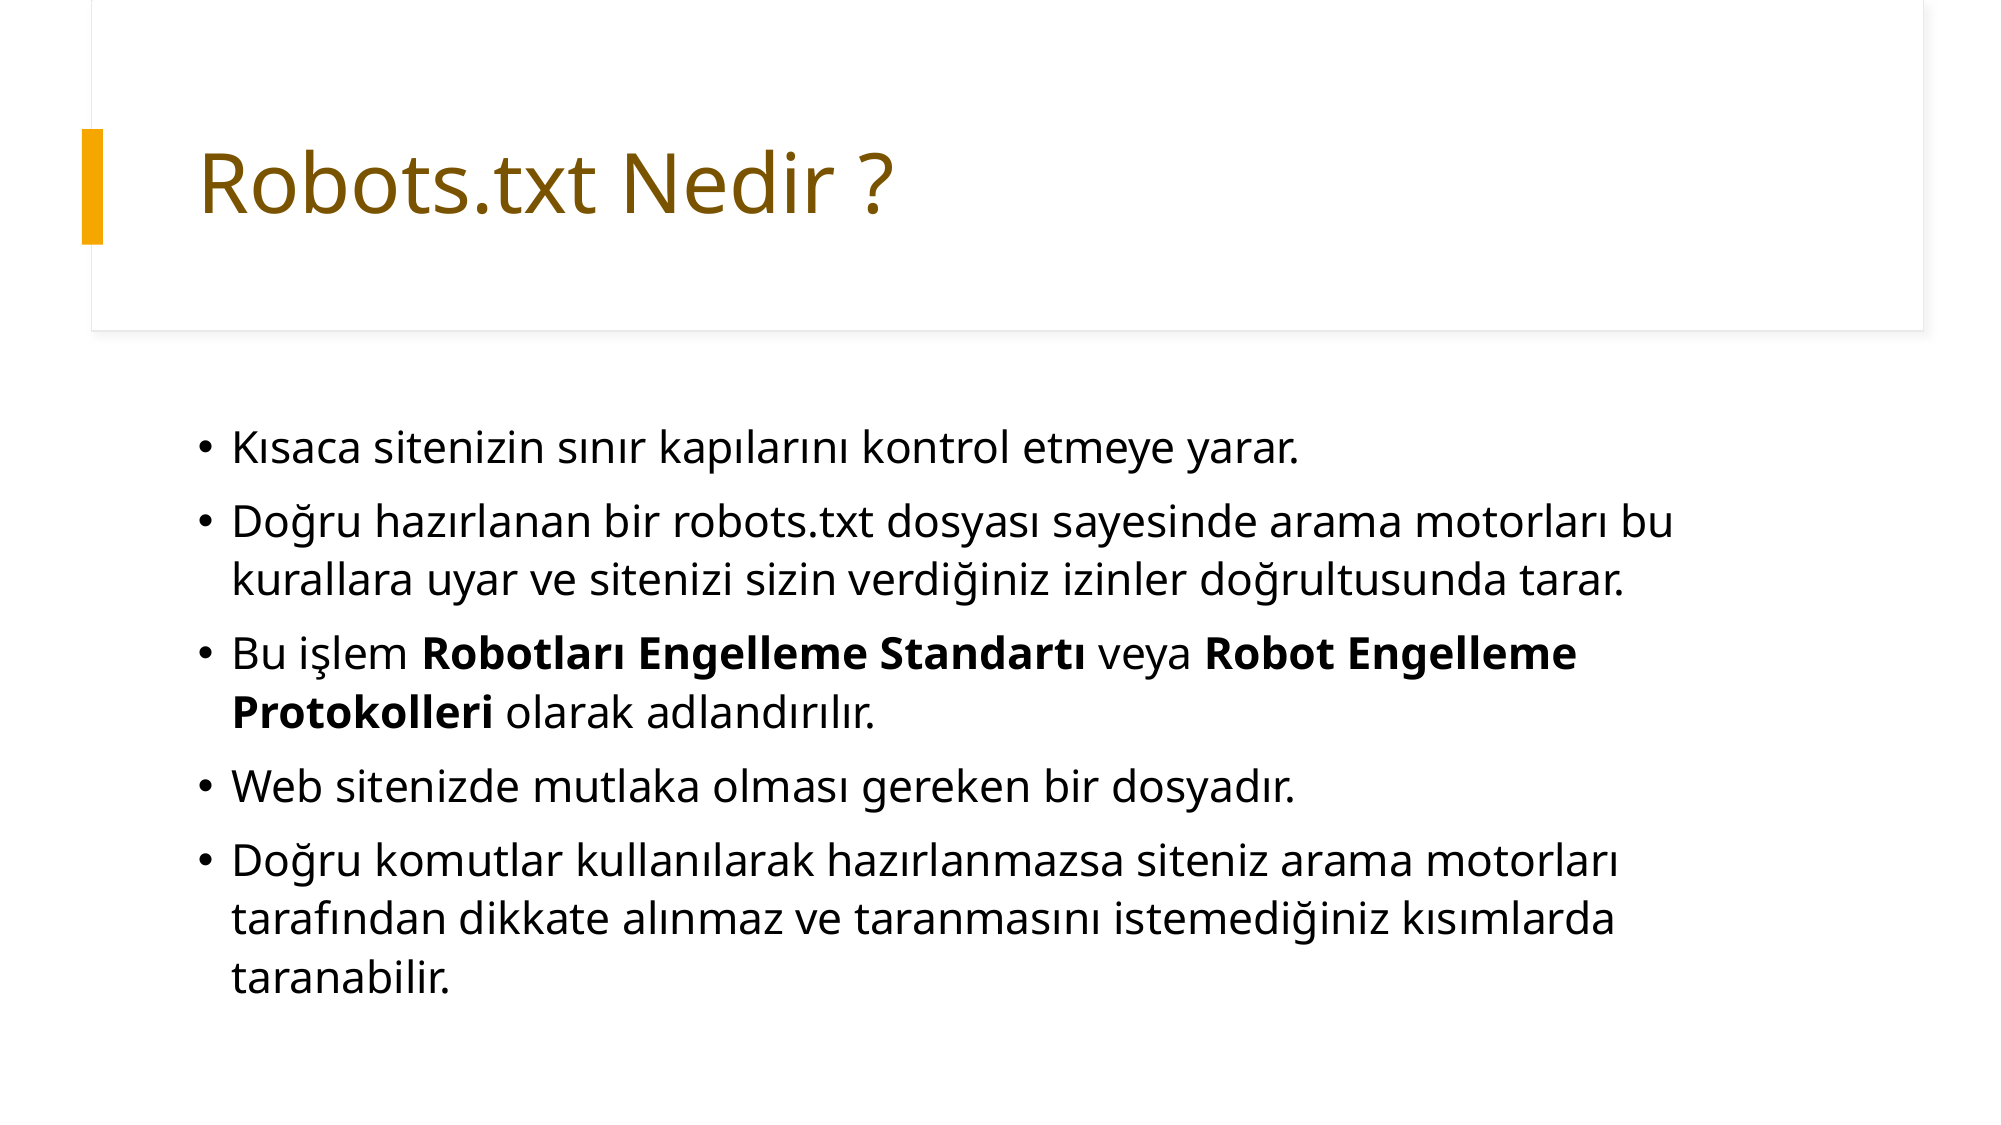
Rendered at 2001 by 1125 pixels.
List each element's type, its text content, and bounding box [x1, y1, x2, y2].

title Robots.txt Nedir ? [183, 90, 1851, 284]
list Kısaca sitenizin sınır kapılarını kontrol etmeye yarar. Doğru hazırlanan bir robots.txt dosyası sayesinde arama motorları bu kurallara uyar ve sitenizi sizin verdiğiniz izinler doğrultusunda tarar. Bu işlem Robotları Engelleme Standartı veya Robot Engelleme Protokolleri olarak adlandırılır. Web sitenizde mutlaka olması gereken bir dosyadır. Doğru komutlar kullanılarak hazırlanmazsa siteniz arama motorları tarafından dikkate alınmaz ve taranmasını istemediğiniz kısımlarda taranabilir. [183, 406, 1851, 1013]
